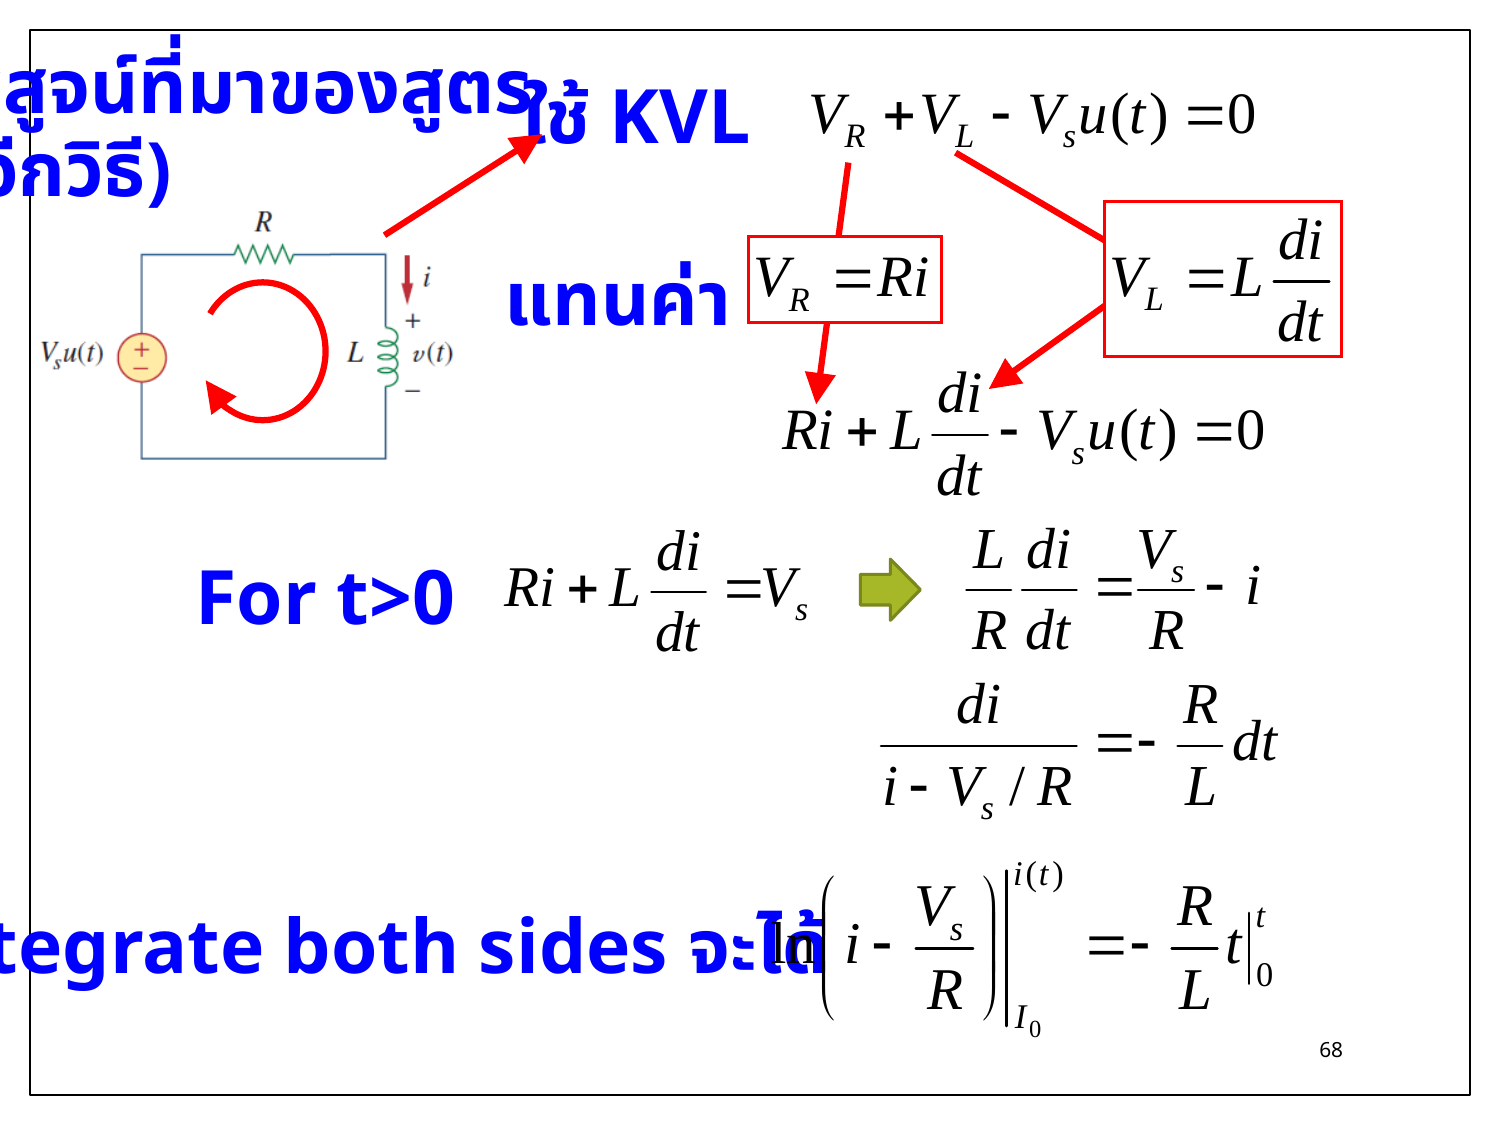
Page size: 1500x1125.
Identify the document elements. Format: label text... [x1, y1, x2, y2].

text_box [815, 330, 849, 355]
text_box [955, 152, 1156, 271]
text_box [870, 512, 1290, 832]
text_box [805, 74, 1265, 163]
slide_number 68 [1147, 1020, 1358, 1081]
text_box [493, 514, 820, 665]
text_box ใช้ KVL [507, 68, 766, 167]
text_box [1105, 202, 1341, 355]
text_box For t>0 [180, 548, 471, 647]
text_box [858, 572, 865, 607]
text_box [749, 237, 941, 322]
text_box พิสูจน์ที่มาของสูตร (อีกวิธี) [0, 37, 549, 219]
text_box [988, 282, 1138, 390]
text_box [771, 356, 1275, 509]
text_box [761, 844, 1284, 1053]
text_box Integrate both sides จะได้ [0, 897, 755, 996]
picture [34, 209, 465, 471]
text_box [815, 172, 849, 236]
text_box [384, 133, 543, 236]
text_box แทนค่า [490, 249, 746, 348]
